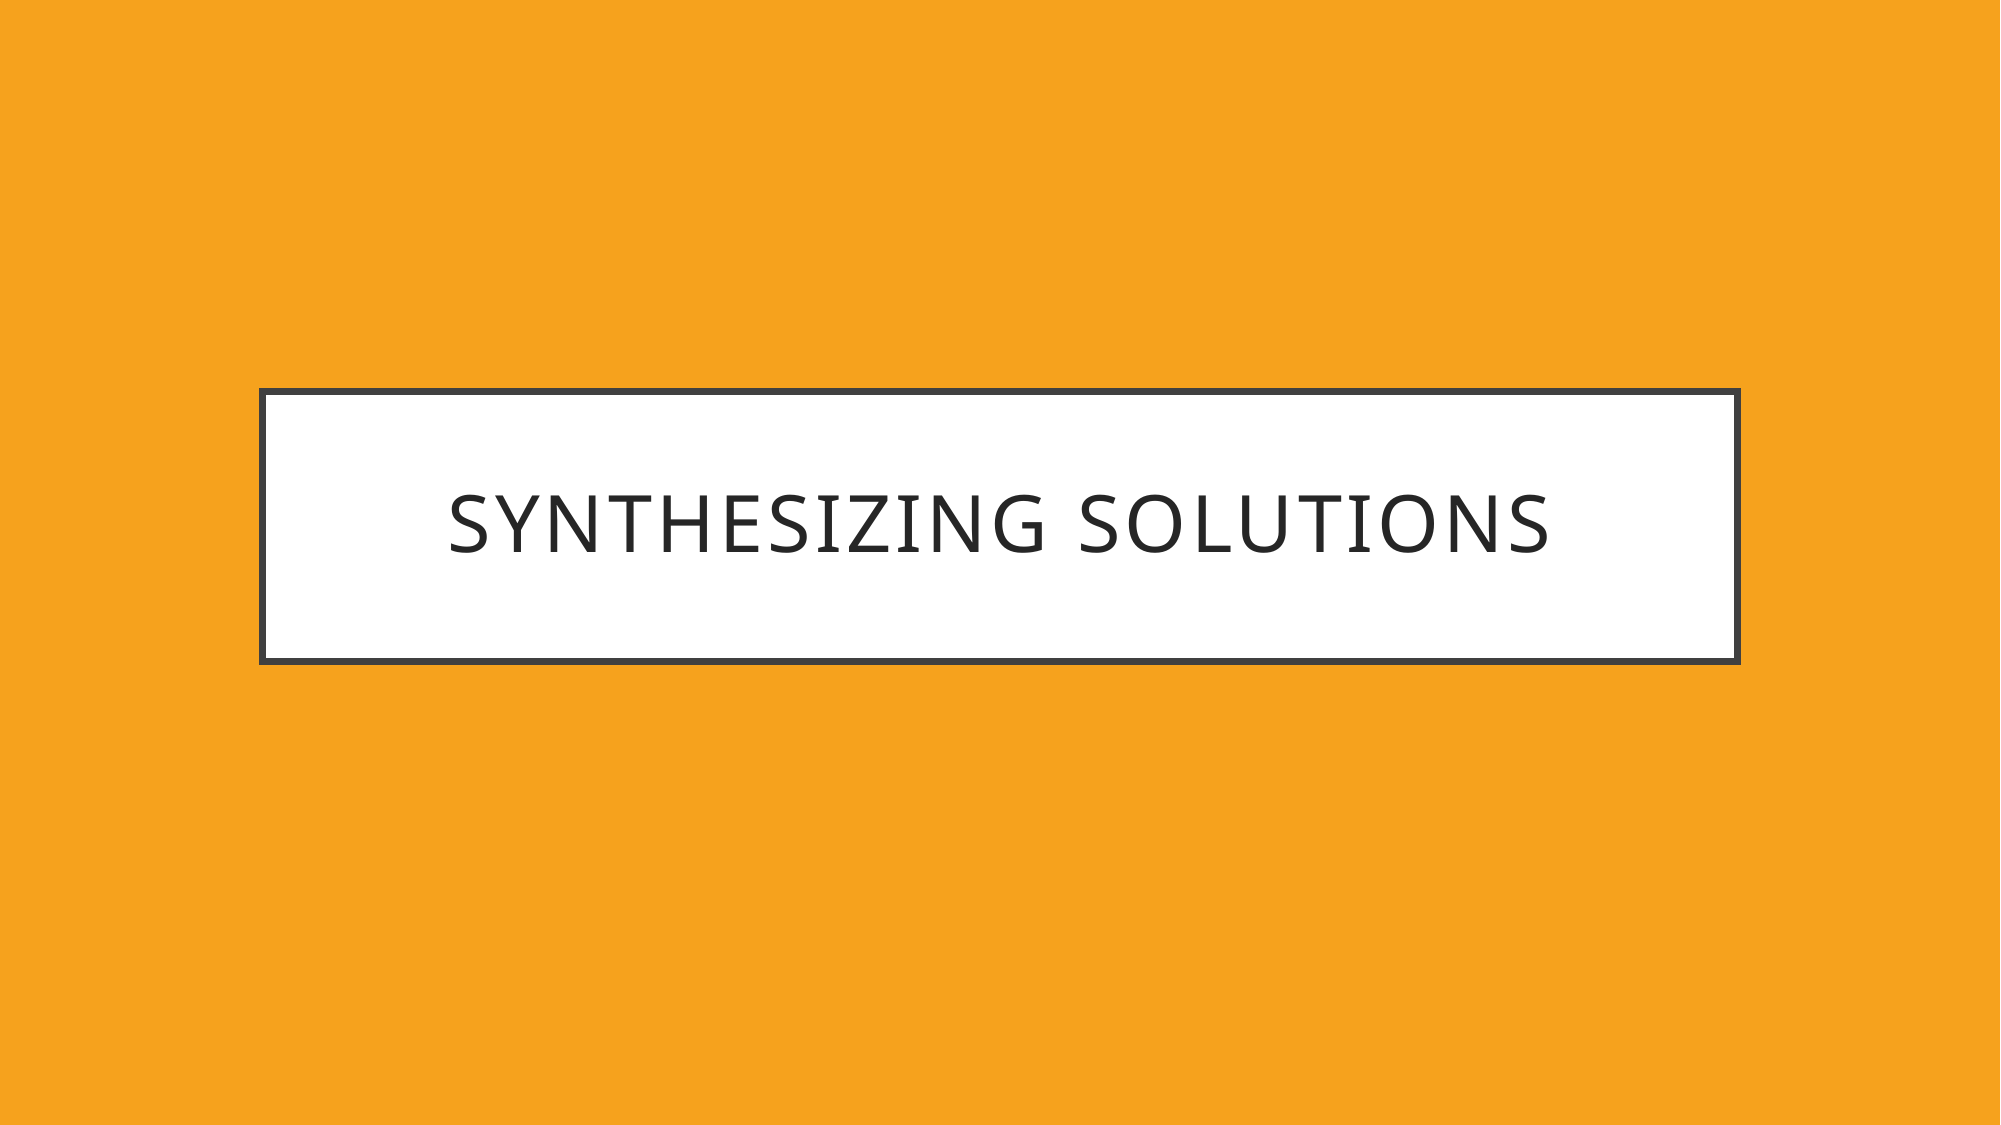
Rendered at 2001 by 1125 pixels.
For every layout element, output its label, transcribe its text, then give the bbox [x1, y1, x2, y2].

title Synthesizing solutions [259, 388, 1741, 665]
